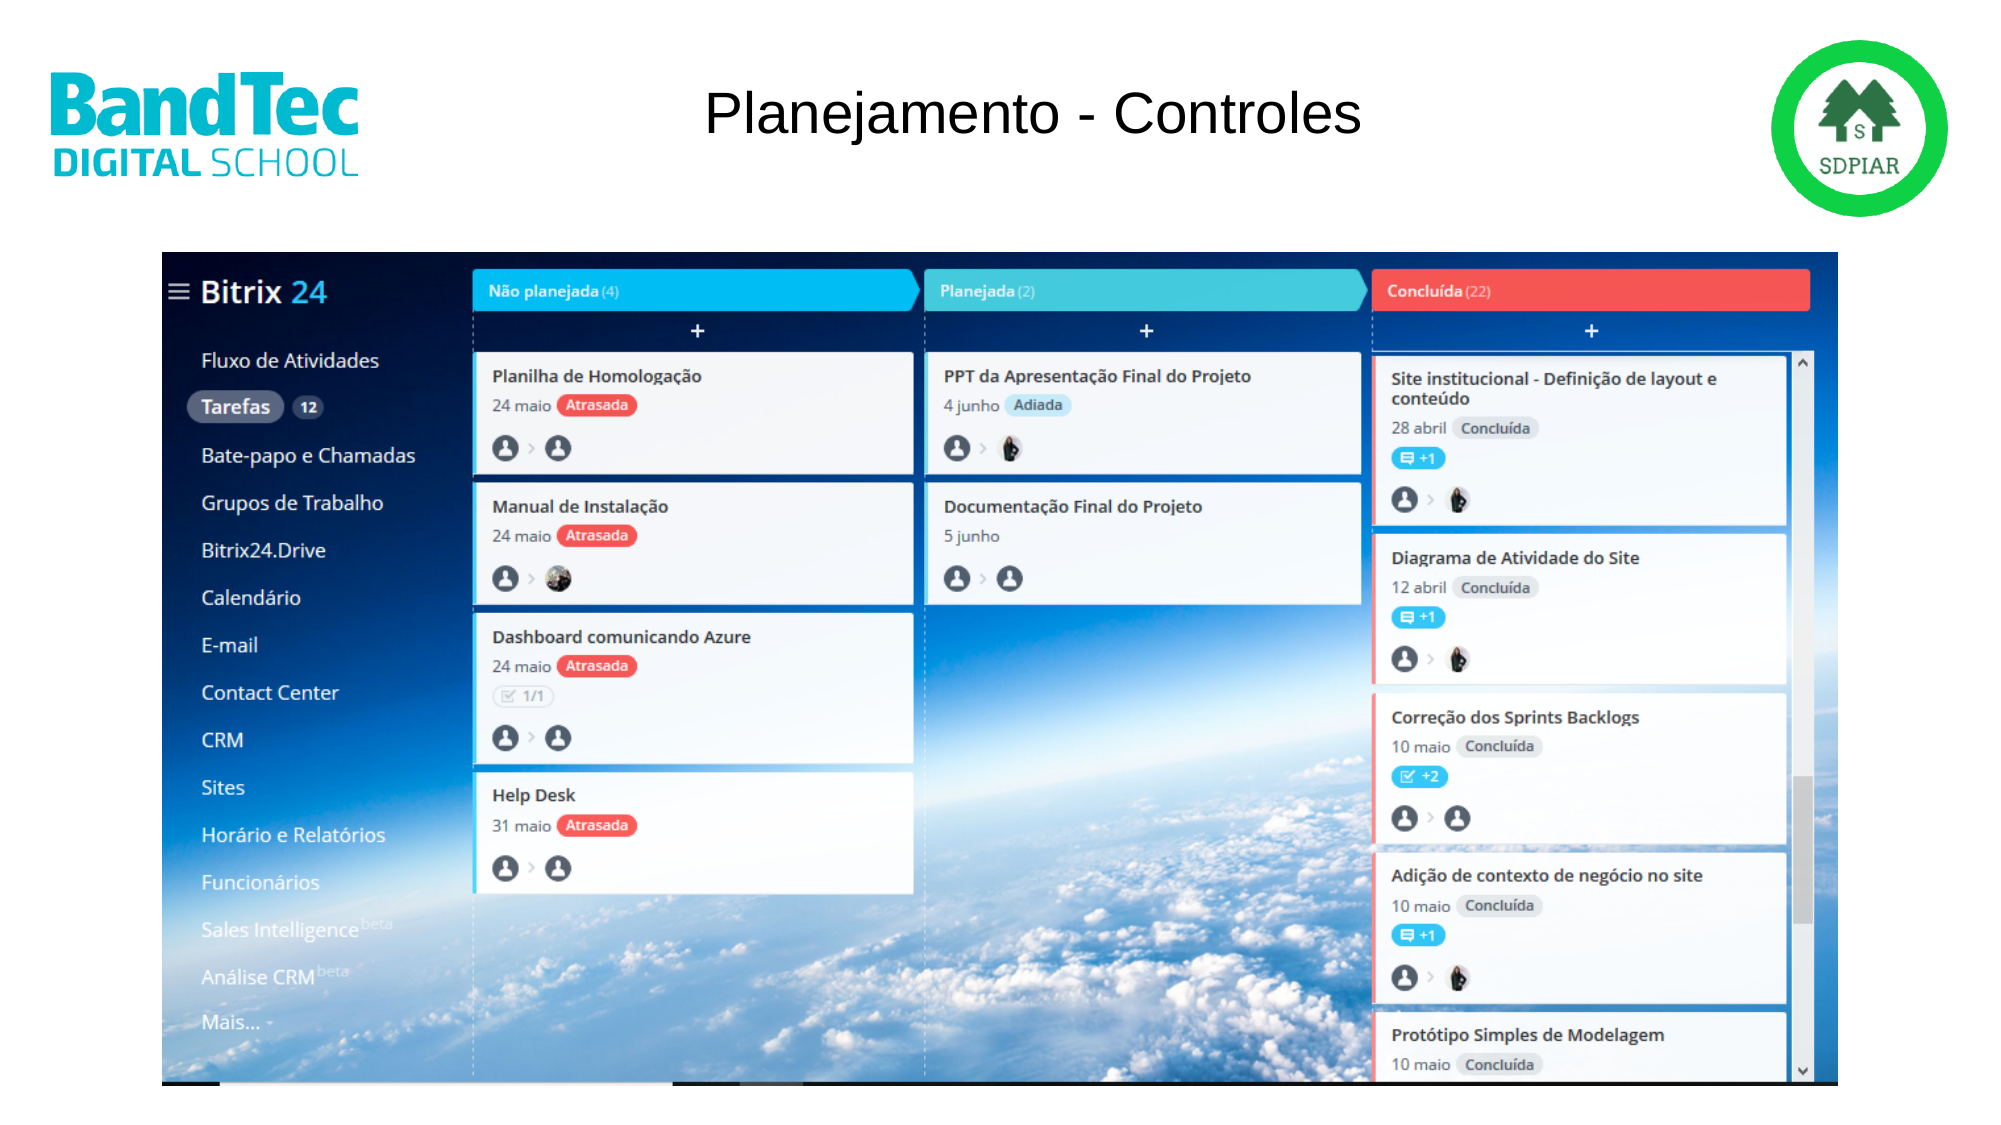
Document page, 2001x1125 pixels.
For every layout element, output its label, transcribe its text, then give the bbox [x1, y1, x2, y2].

title Planejamento - Controles [677, 39, 1392, 154]
picture [1767, 39, 1949, 220]
picture [51, 72, 358, 187]
picture [162, 252, 1838, 1086]
